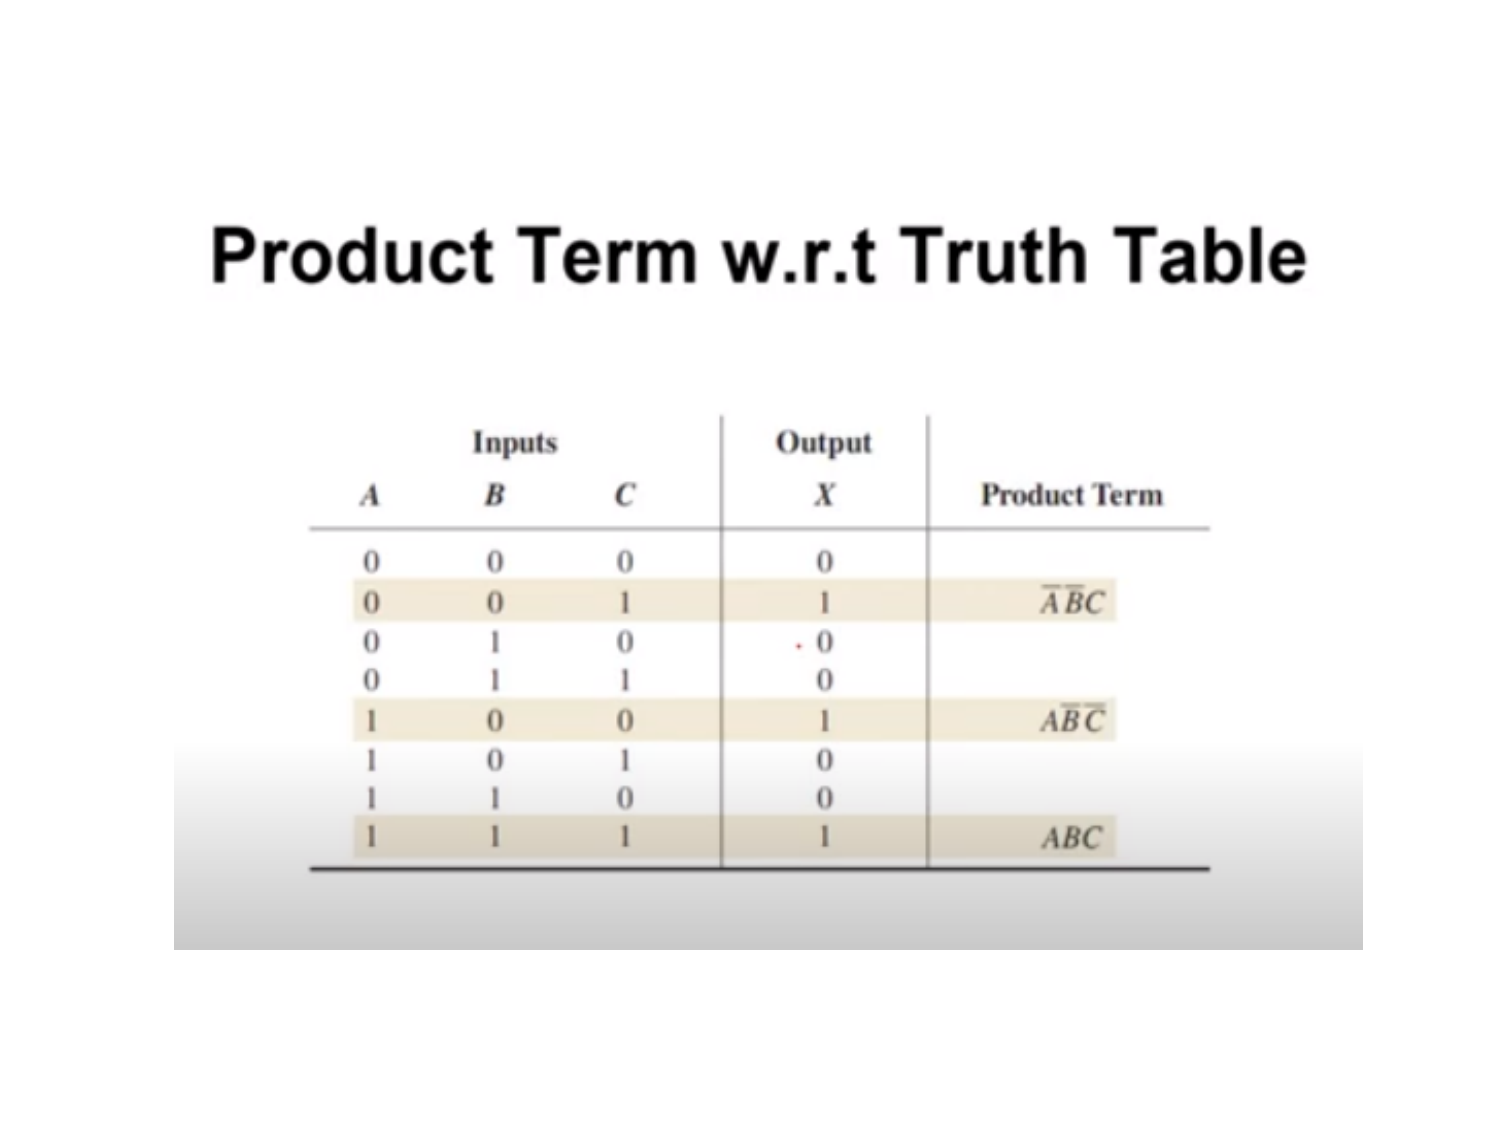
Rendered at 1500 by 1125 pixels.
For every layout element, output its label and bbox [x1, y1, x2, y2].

list [174, 199, 1363, 951]
